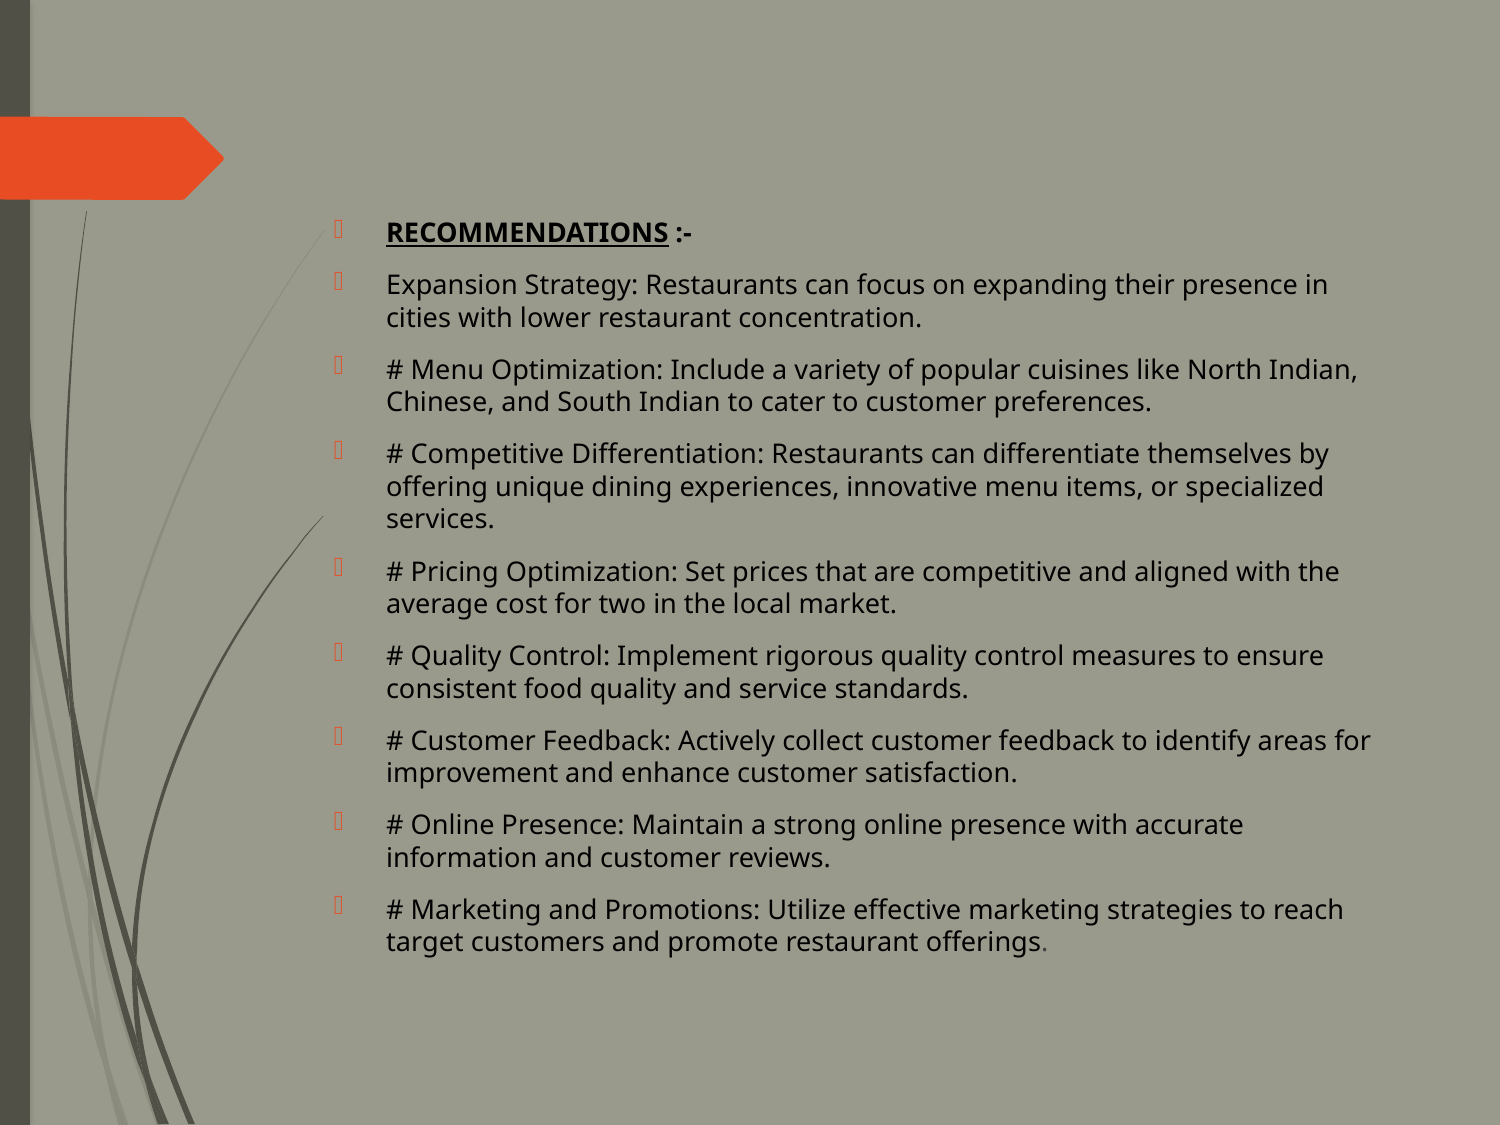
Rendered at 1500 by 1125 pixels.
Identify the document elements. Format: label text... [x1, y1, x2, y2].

list RECOMMENDATIONS :- Expansion Strategy: Restaurants can focus on expanding their presence in cities with lower restaurant concentration. # Menu Optimization: Include a variety of popular cuisines like North Indian, Chinese, and South Indian to cater to customer preferences. # Competitive Differentiation: Restaurants can differentiate themselves by offering unique dining experiences, innovative menu items, or specialized services. # Pricing Optimization: Set prices that are competitive and aligned with the average cost for two in the local market. # Quality Control: Implement rigorous quality control measures to ensure consistent food quality and service standards. # Customer Feedback: Actively collect customer feedback to identify areas for improvement and enhance customer satisfaction. # Online Presence: Maintain a strong online presence with accurate information and customer reviews. # Marketing and Promotions: Utilize effective marketing strategies to reach target customers and promote restaurant offerings. [318, 208, 1400, 970]
